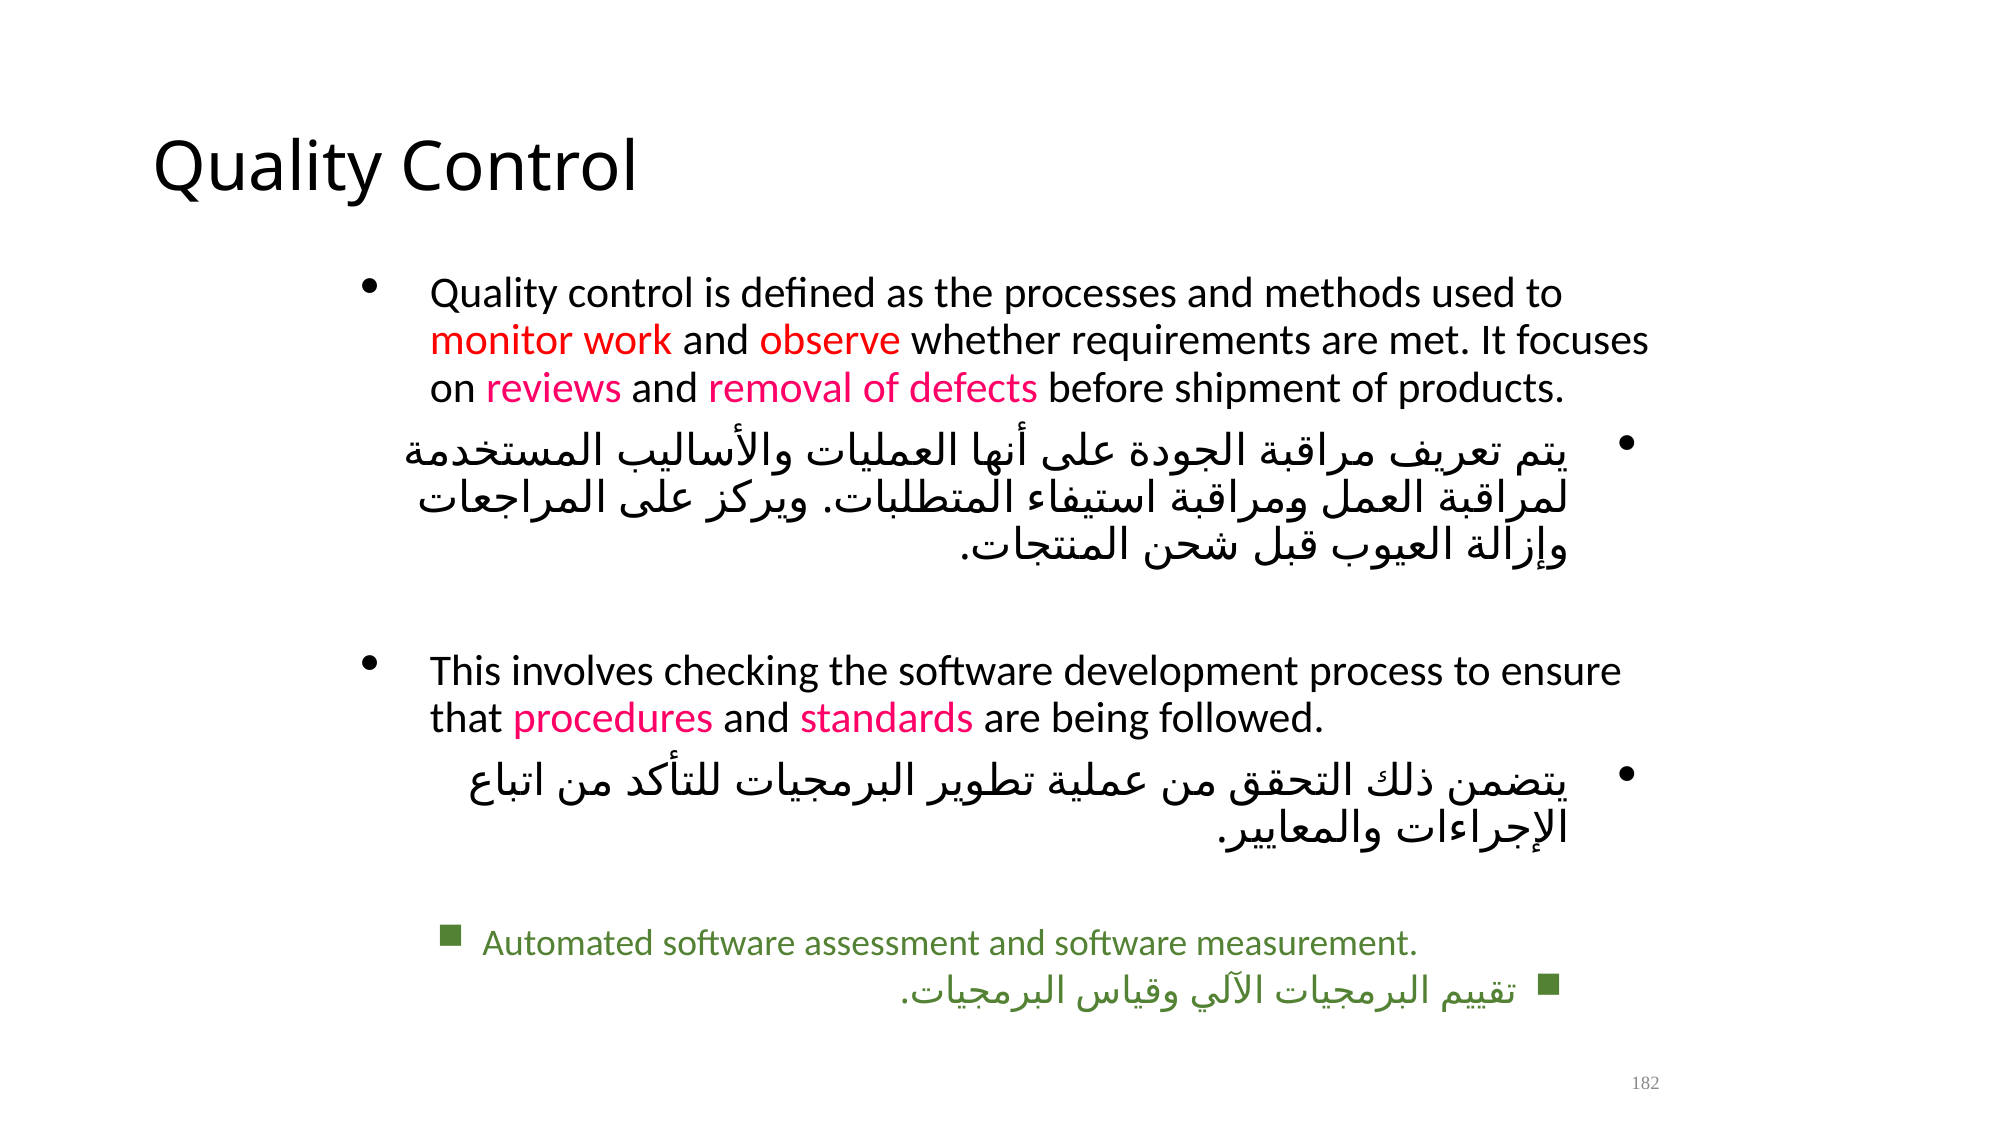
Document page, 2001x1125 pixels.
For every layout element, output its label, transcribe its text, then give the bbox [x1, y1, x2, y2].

title Quality Control [137, 59, 1863, 278]
list Quality control is defined as the processes and methods used to monitor work and observe whether requirements are met. It focuses on reviews and removal of defects before shipment of products. يتم تعريف مراقبة الجودة على أنها العمليات والأساليب المستخدمة لمراقبة العمل ومراقبة استيفاء المتطلبات. ويركز على المراجعات وإزالة العيوب قبل شحن المنتجات. This involves checking the software development process to ensure that procedures and standards are being followed. يتضمن ذلك التحقق من عملية تطوير البرمجيات للتأكد من اتباع الإجراءات والمعايير. Automated software assessment and software measurement. تقييم البرمجيات الآلي وقياس البرمجيات. [324, 262, 1675, 1088]
slide_number 182 [1550, 1052, 1675, 1113]
